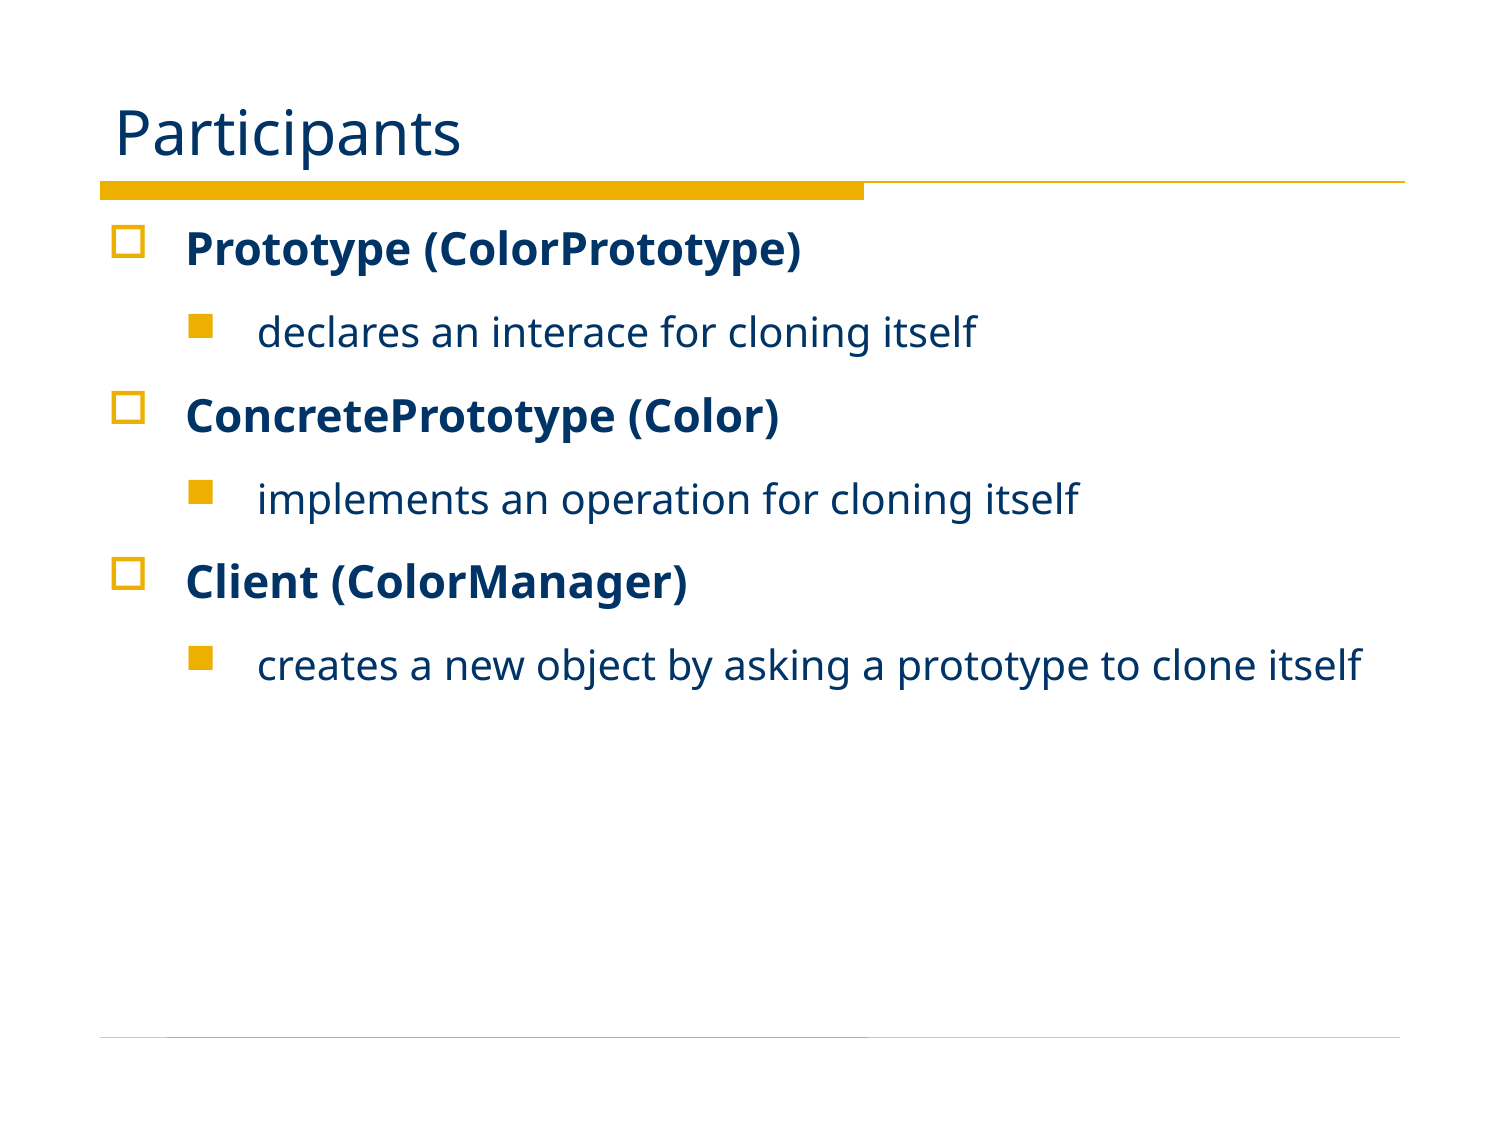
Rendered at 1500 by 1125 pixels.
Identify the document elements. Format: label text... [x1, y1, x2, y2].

list Prototype (ColorPrototype) declares an interace for cloning itself ConcretePrototype (Color) implements an operation for cloning itself Client (ColorManager) creates a new object by asking a prototype to clone itself [92, 212, 1406, 1013]
title Participants [99, 24, 1413, 176]
